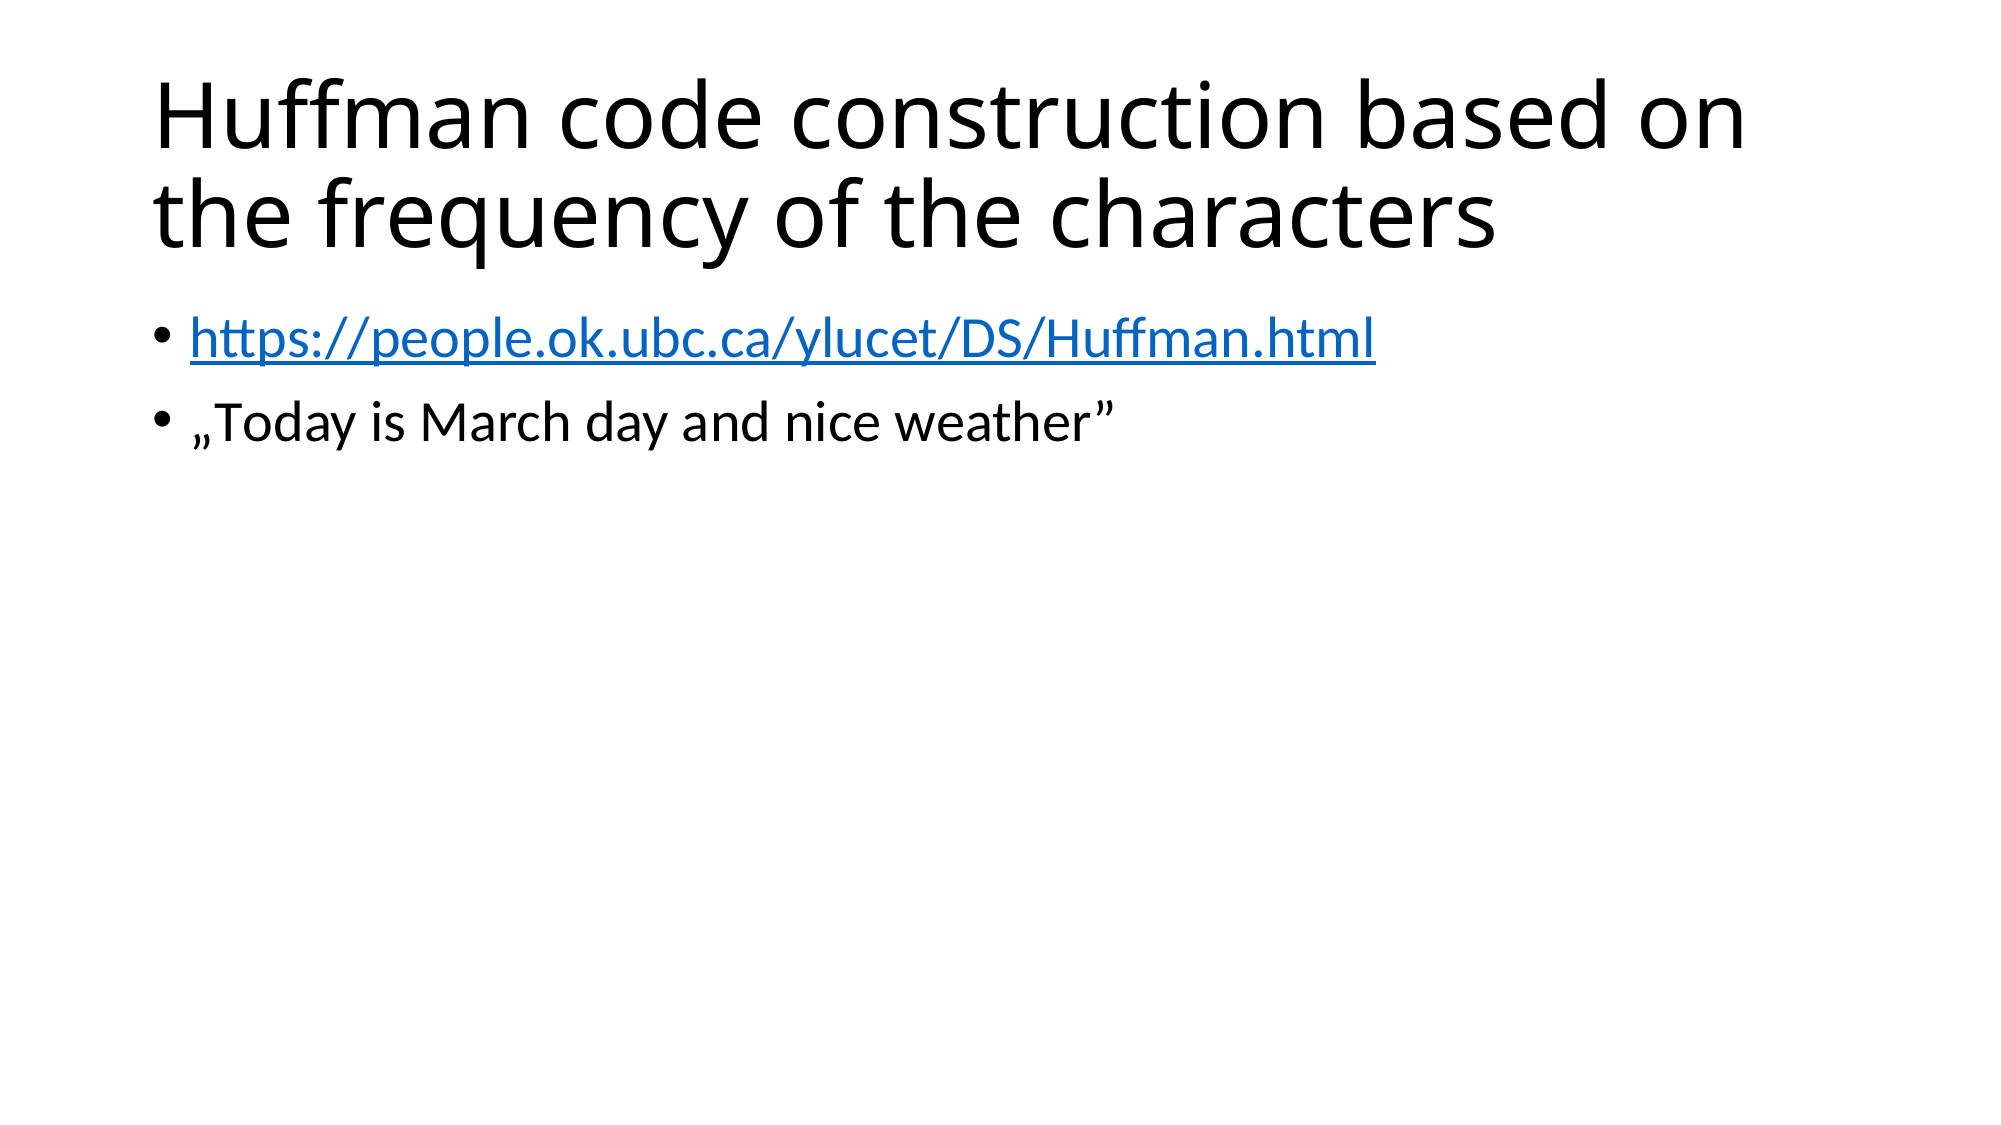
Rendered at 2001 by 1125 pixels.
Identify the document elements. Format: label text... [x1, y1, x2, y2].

list https://people.ok.ubc.ca/ylucet/DS/Huffman.html „Today is March day and nice weather” [137, 299, 1863, 1014]
title Huffman code construction based on the frequency of the characters [137, 59, 1863, 278]
